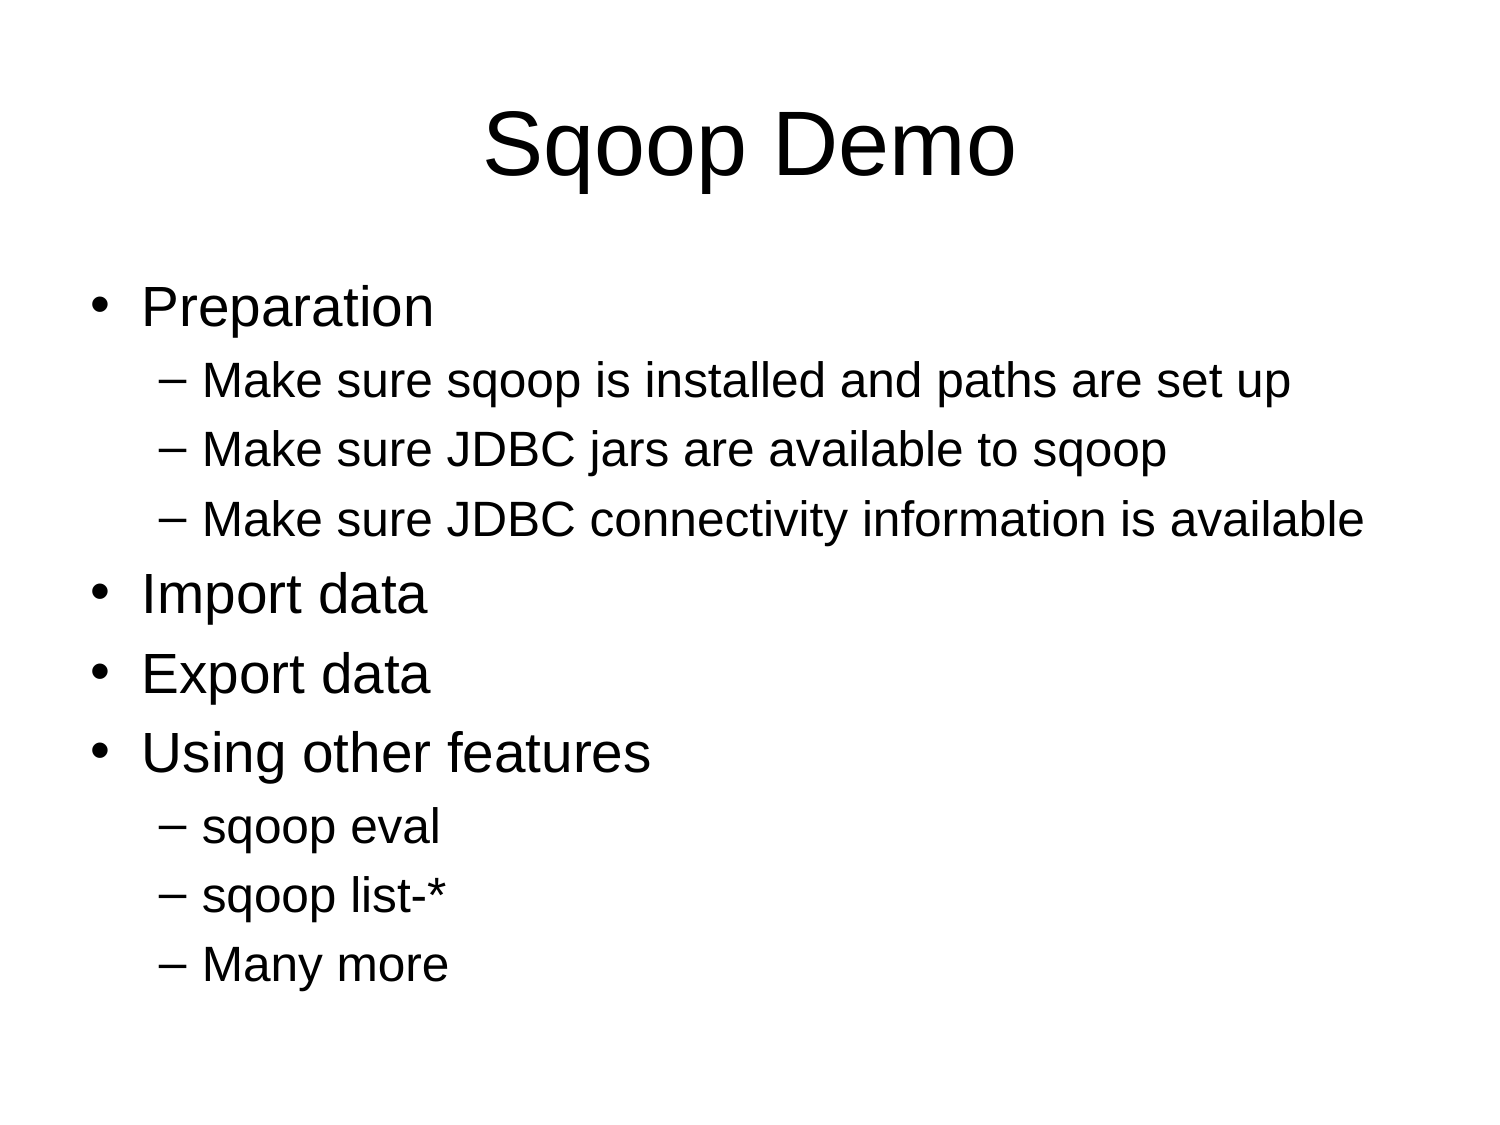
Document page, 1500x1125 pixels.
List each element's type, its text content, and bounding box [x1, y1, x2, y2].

list Preparation Make sure sqoop is installed and paths are set up Make sure JDBC jars are available to sqoop Make sure JDBC connectivity information is available Import data Export data Using other features sqoop eval sqoop list-* Many more [75, 262, 1425, 1005]
title Sqoop Demo [75, 45, 1425, 233]
